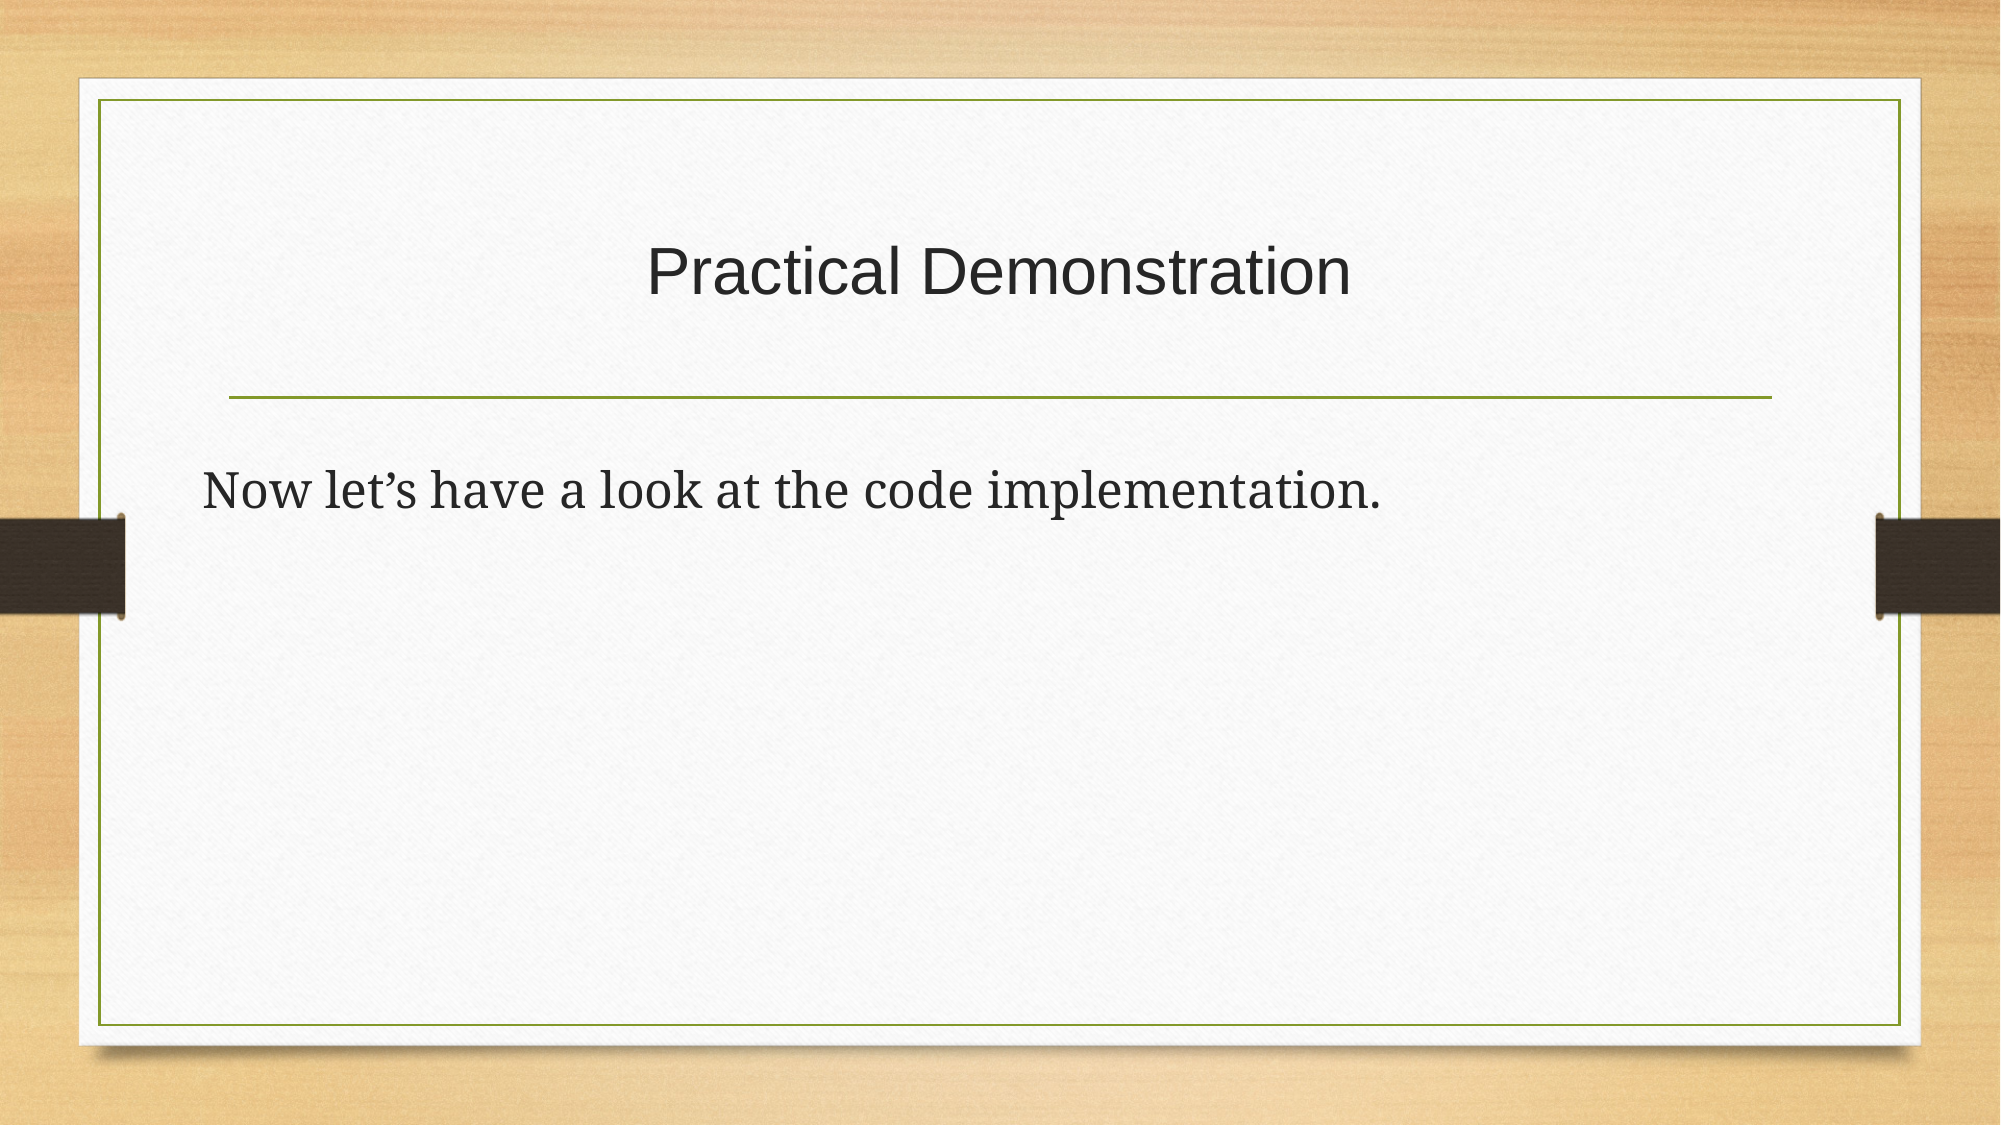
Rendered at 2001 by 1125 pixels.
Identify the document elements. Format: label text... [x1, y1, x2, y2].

title Practical Demonstration [212, 161, 1788, 375]
picture [0, 0, 2001, 1125]
list Now let’s have a look at the code implementation. [187, 451, 1813, 964]
